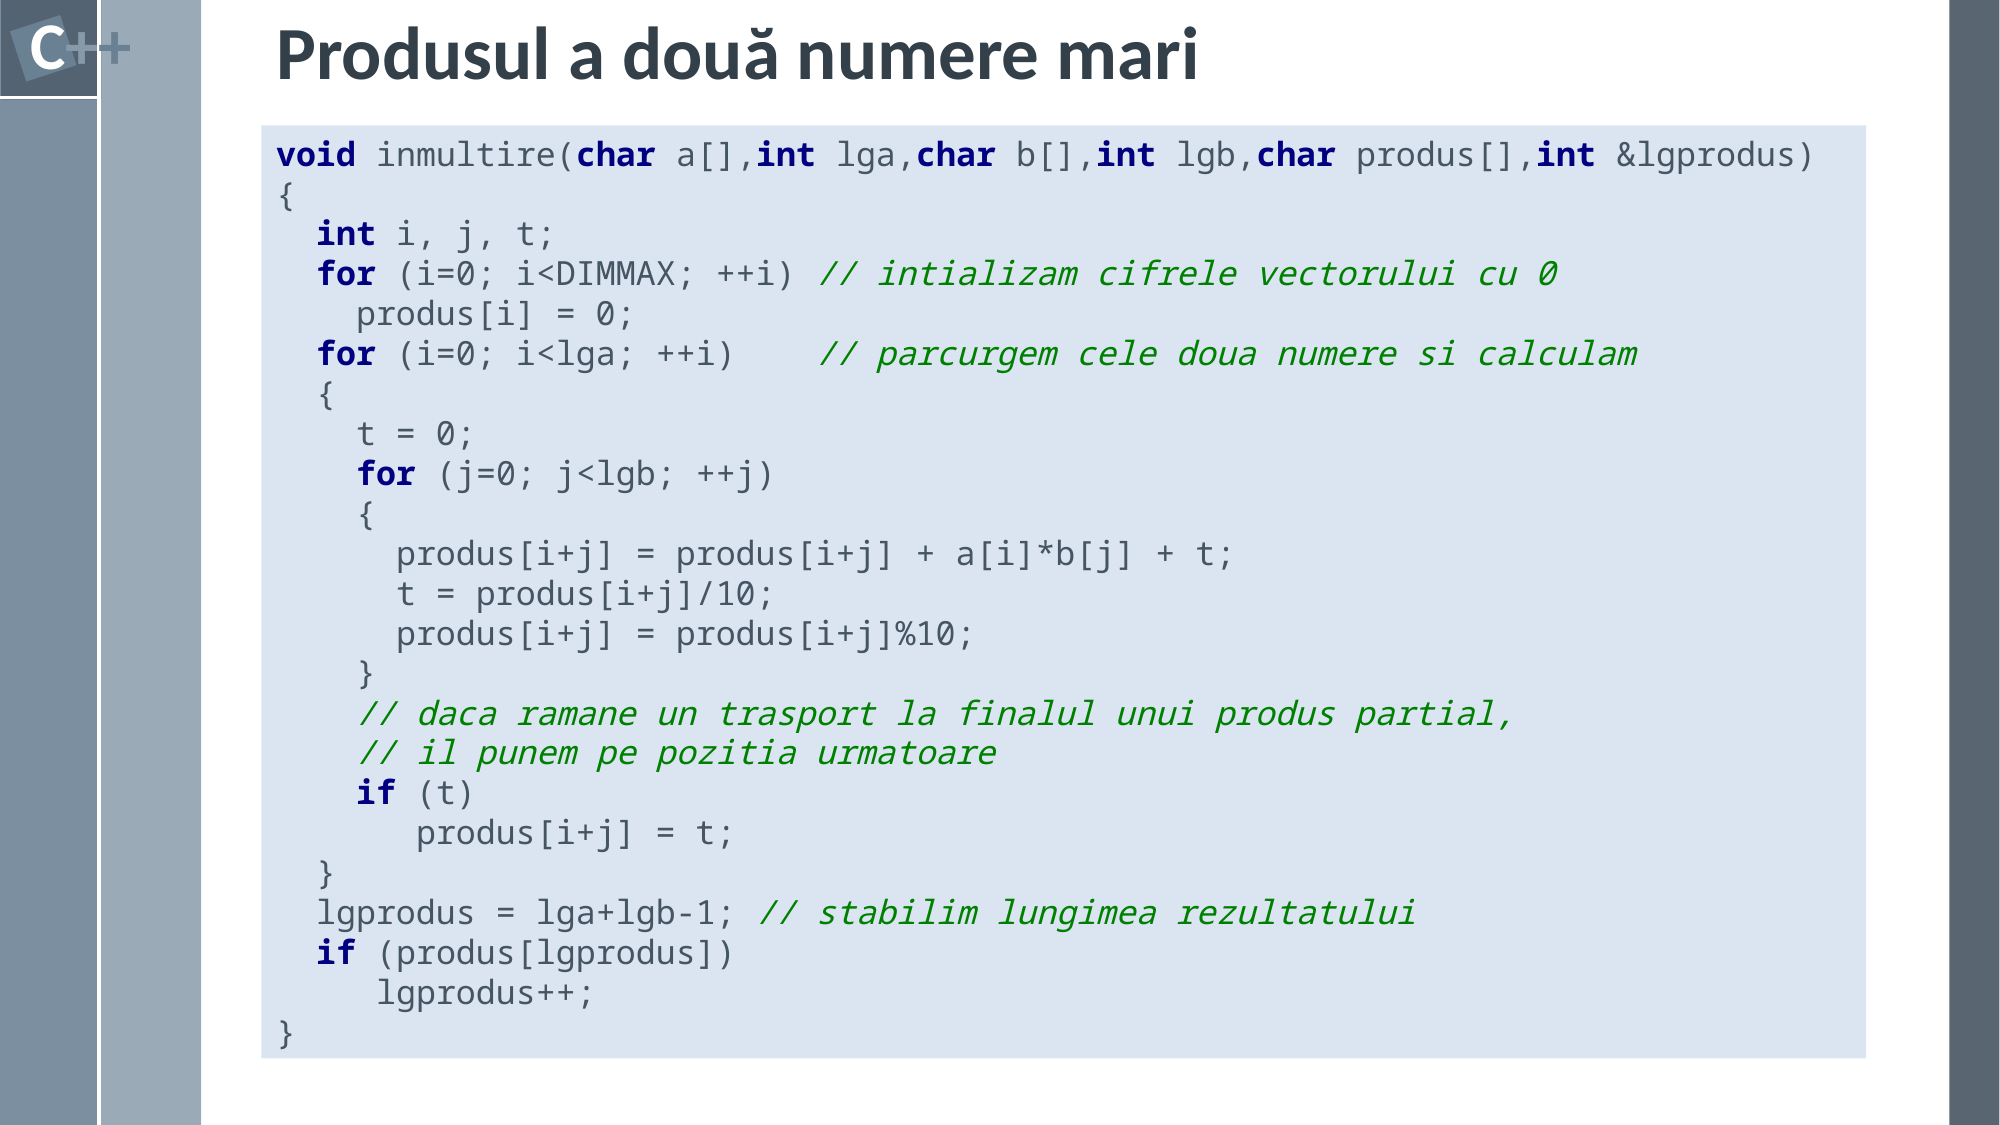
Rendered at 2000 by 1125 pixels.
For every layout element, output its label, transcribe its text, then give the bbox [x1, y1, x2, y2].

title Produsul a două numere mari [261, 7, 1867, 104]
text_box void inmultire(char a[],int lga,char b[],int lgb,char produs[],int &lgprodus) { int i, j, t; for (i=0; i<DIMMAX; ++i) // intializam cifrele vectorului cu 0 produs[i] = 0; for (i=0; i<lga; ++i) // parcurgem cele doua numere si calculam { t = 0; for (j=0; j<lgb; ++j) { produs[i+j] = produs[i+j] + a[i]*b[j] + t; t = produs[i+j]/10; produs[i+j] = produs[i+j]%10; } // daca ramane un trasport la finalul unui produs partial, // il punem pe pozitia urmatoare if (t) produs[i+j] = t; } lgprodus = lga+lgb-1; // stabilim lungimea rezultatului if (produs[lgprodus]) lgprodus++; } [261, 125, 1867, 1059]
